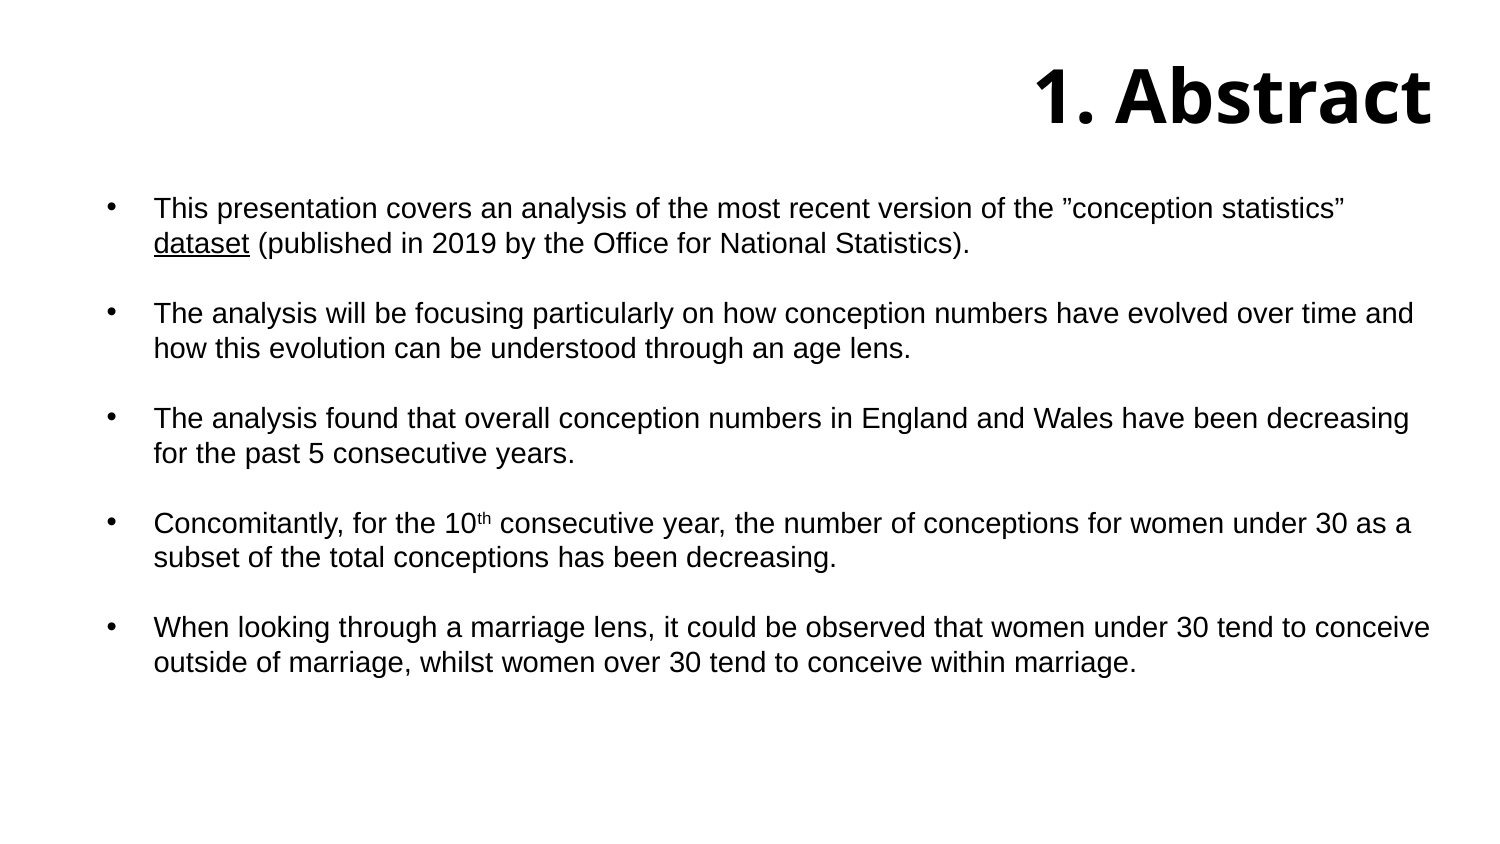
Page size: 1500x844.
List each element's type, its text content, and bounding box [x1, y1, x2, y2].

title 1. Abstract [51, 24, 1449, 163]
text_box This presentation covers an analysis of the most recent version of the ”conception statistics” dataset (published in 2019 by the Office for National Statistics). The analysis will be focusing particularly on how conception numbers have evolved over time and how this evolution can be understood through an age lens. The analysis found that overall conception numbers in England and Wales have been decreasing for the past 5 consecutive years. Concomitantly, for the 10th consecutive year, the number of conceptions for women under 30 as a subset of the total conceptions has been decreasing. When looking through a marriage lens, it could be observed that women under 30 tend to conceive outside of marriage, whilst women over 30 tend to conceive within marriage. [91, 146, 1449, 791]
